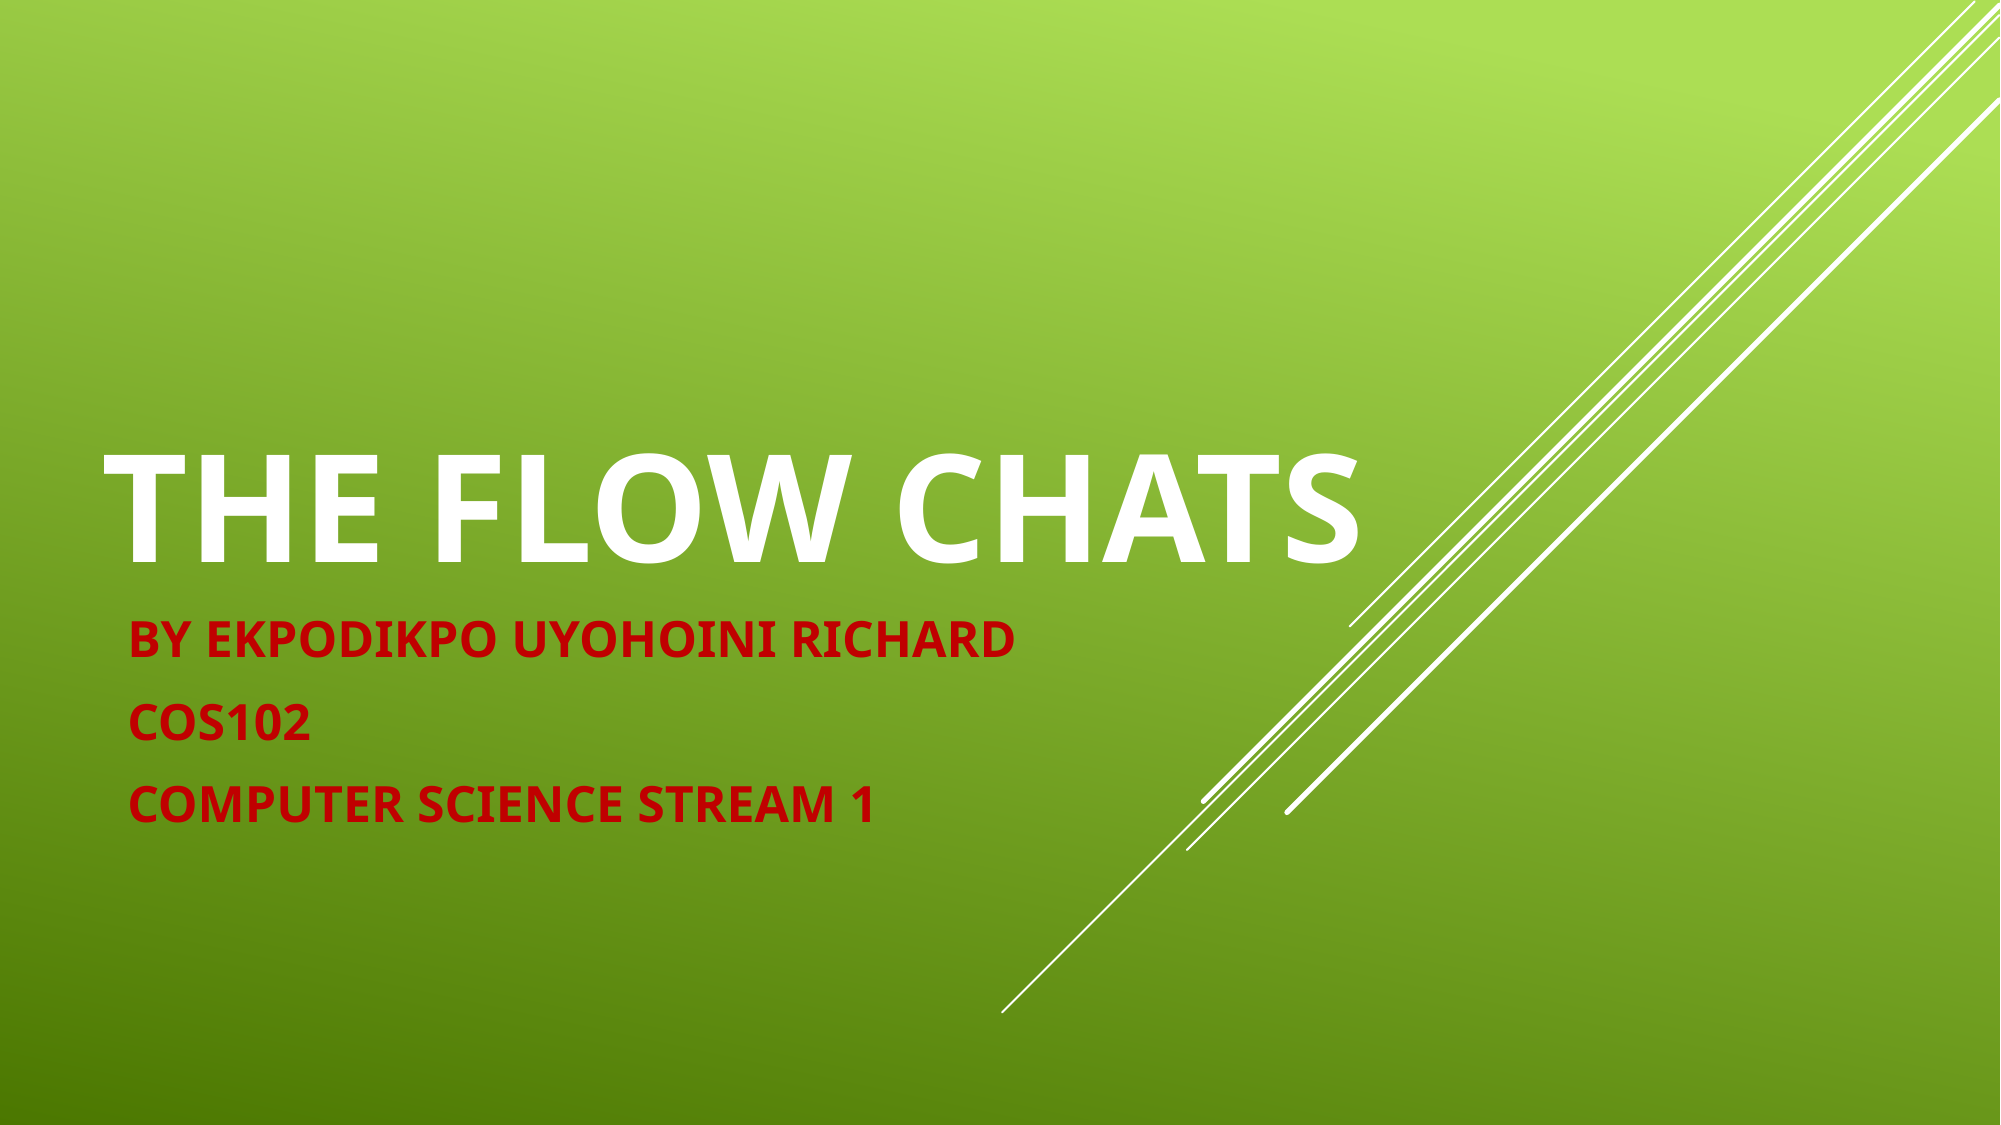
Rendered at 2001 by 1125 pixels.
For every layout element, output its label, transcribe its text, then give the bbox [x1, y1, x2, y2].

title THE FLOW CHATS [86, 28, 1627, 600]
subtitle BY EKPODIKPO UYOHOINI RICHARD COS102 COMPUTER SCIENCE STREAM 1 [112, 600, 1163, 920]
